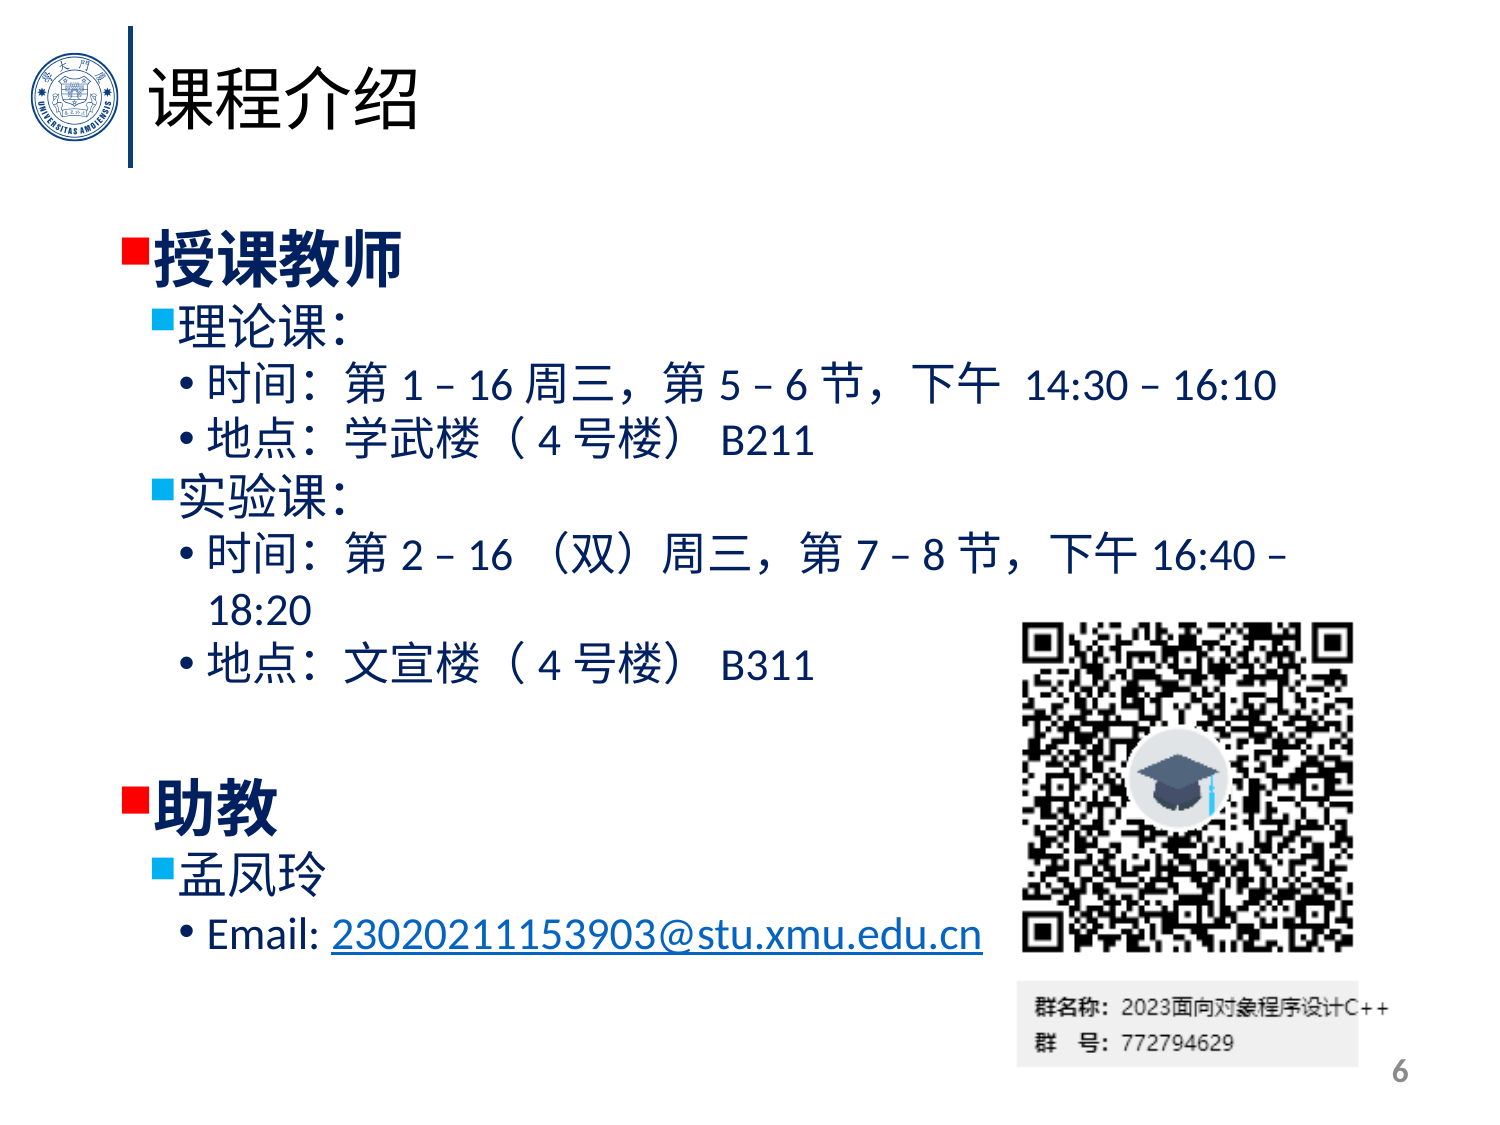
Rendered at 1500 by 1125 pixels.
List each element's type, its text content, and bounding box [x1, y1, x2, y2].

title 课程介绍 [131, 23, 1426, 171]
slide_number 6 [1391, 1038, 1442, 1099]
picture [985, 585, 1391, 1106]
list 授课教师 理论课： 时间：第1 – 16周三，第5 – 6节，下午 14:30 – 16:10 地点：学武楼（4号楼）B211 实验课： 时间：第2 – 16（双）周三，第7 – 8节，下午16:40 – 18:20 地点：文宣楼（4号楼）B311 助教 孟凤玲 Email: 23020211153903@stu.xmu.edu.cn [103, 212, 1397, 1072]
picture [30, 52, 119, 142]
